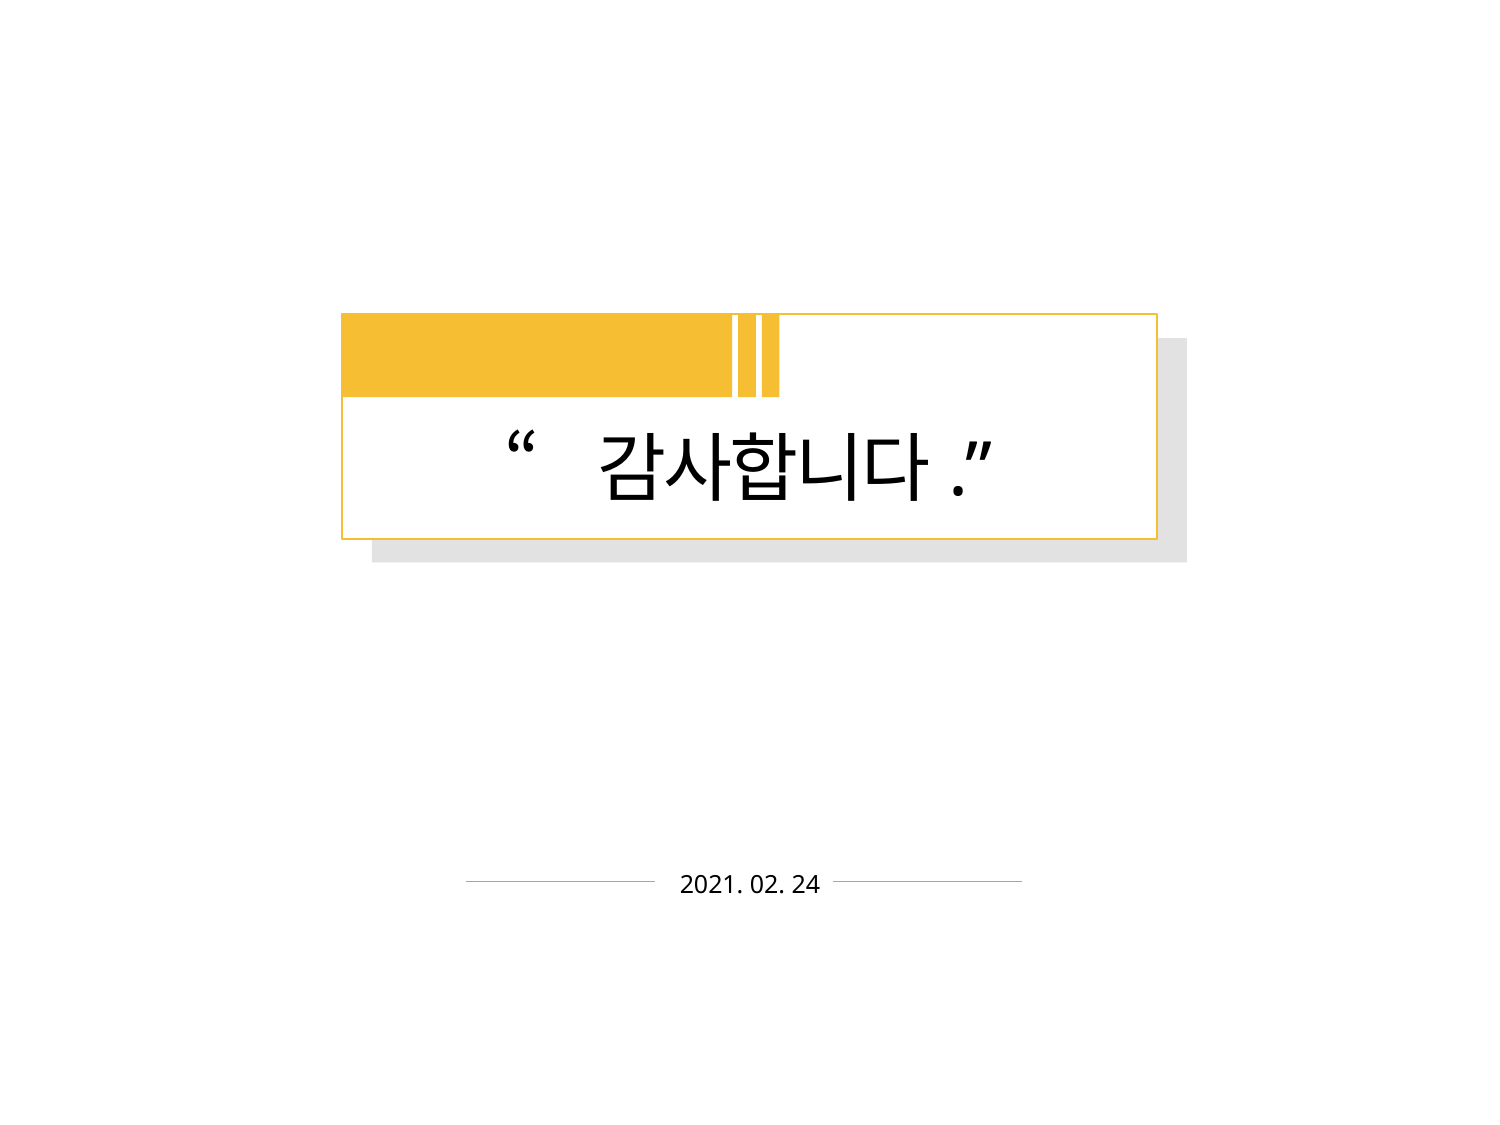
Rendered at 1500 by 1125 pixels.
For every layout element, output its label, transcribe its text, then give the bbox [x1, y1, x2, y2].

text_box 2021. 02. 24 [519, 861, 981, 907]
text_box [340, 312, 1160, 541]
text_box [736, 312, 758, 399]
text_box [370, 336, 1189, 564]
text_box “감사합니다.” [343, 413, 1154, 518]
text_box [760, 312, 782, 399]
text_box [340, 312, 734, 399]
